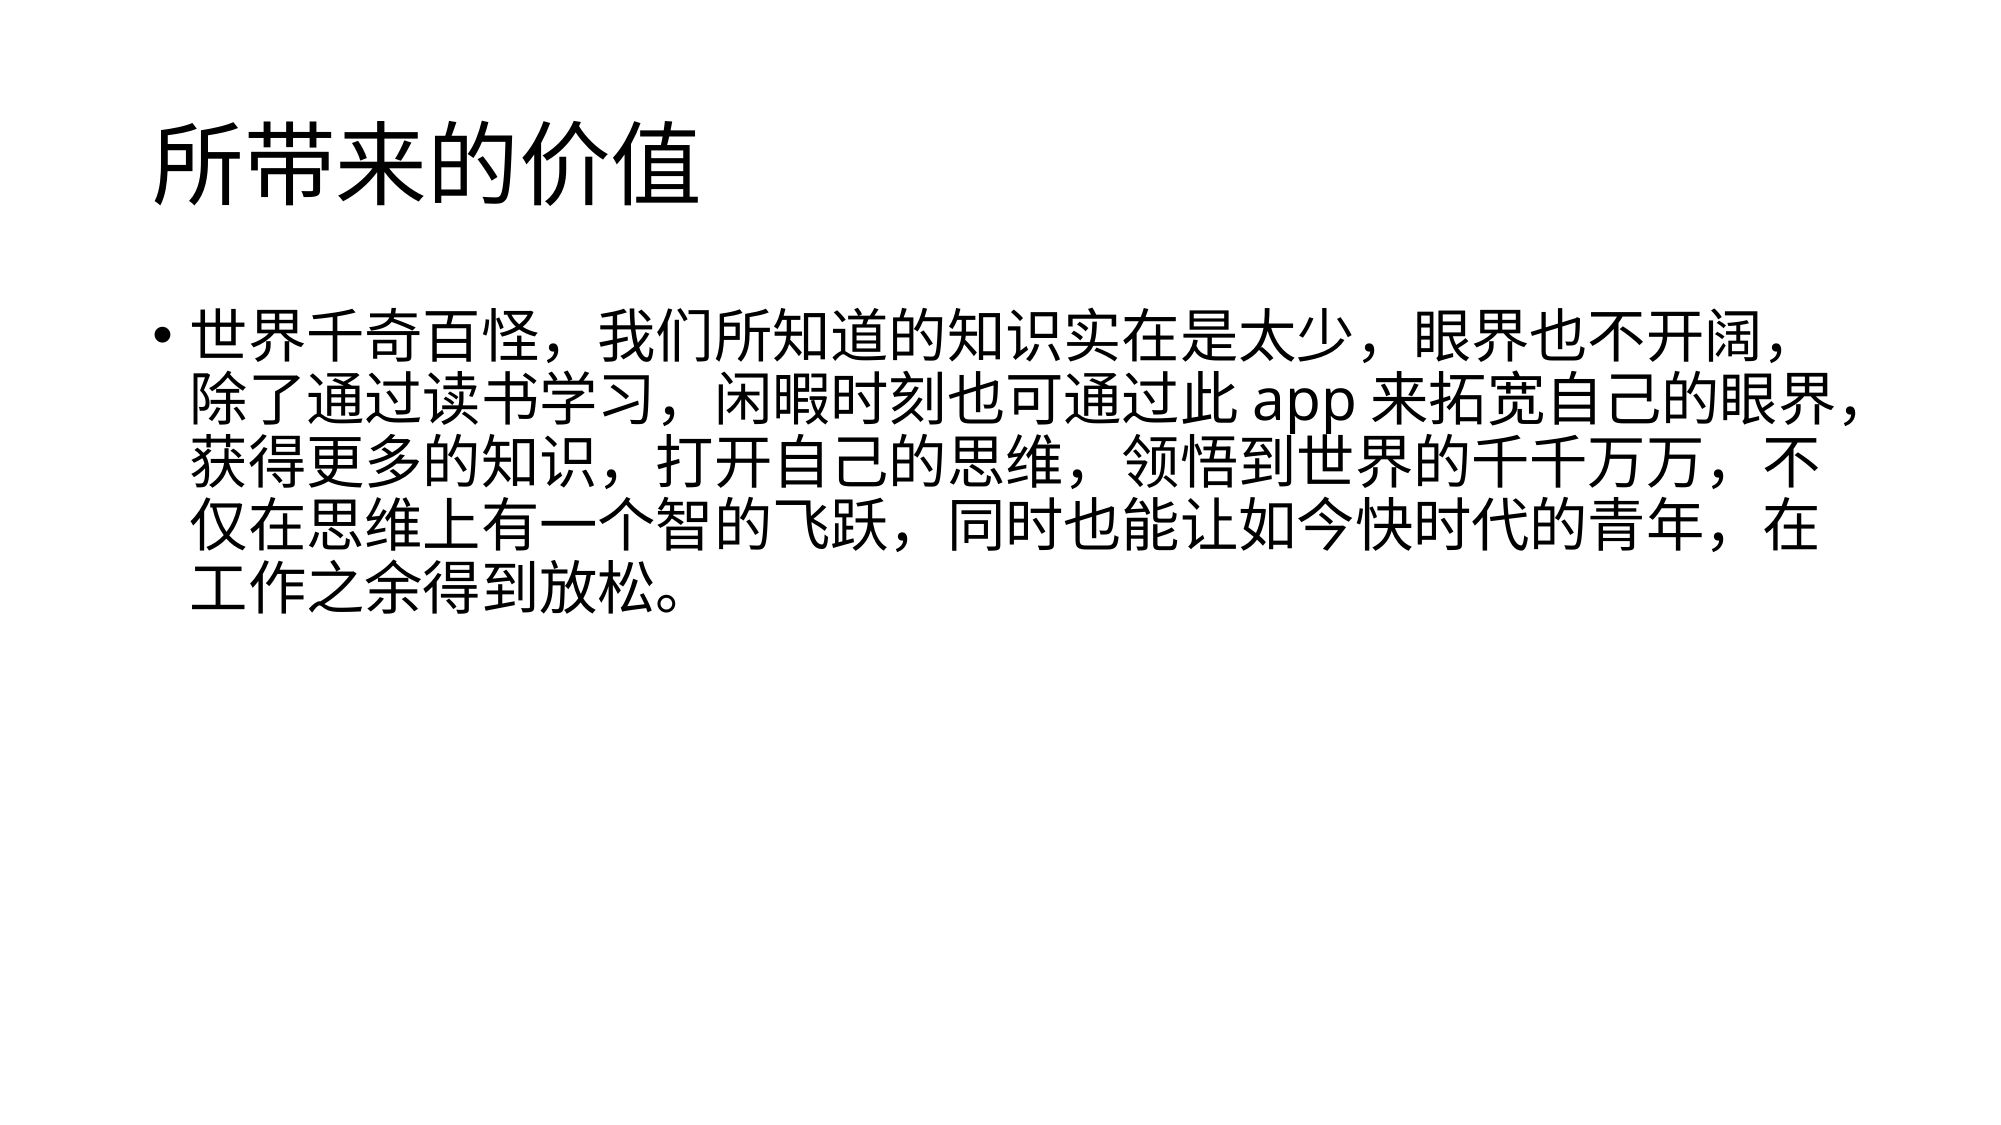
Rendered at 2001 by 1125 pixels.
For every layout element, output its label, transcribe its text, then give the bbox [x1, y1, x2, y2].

list 世界千奇百怪，我们所知道的知识实在是太少，眼界也不开阔，除了通过读书学习，闲暇时刻也可通过此app来拓宽自己的眼界，获得更多的知识，打开自己的思维，领悟到世界的千千万万，不仅在思维上有一个智的飞跃，同时也能让如今快时代的青年，在工作之余得到放松。 [137, 299, 1863, 1014]
title 所带来的价值 [137, 59, 1863, 278]
